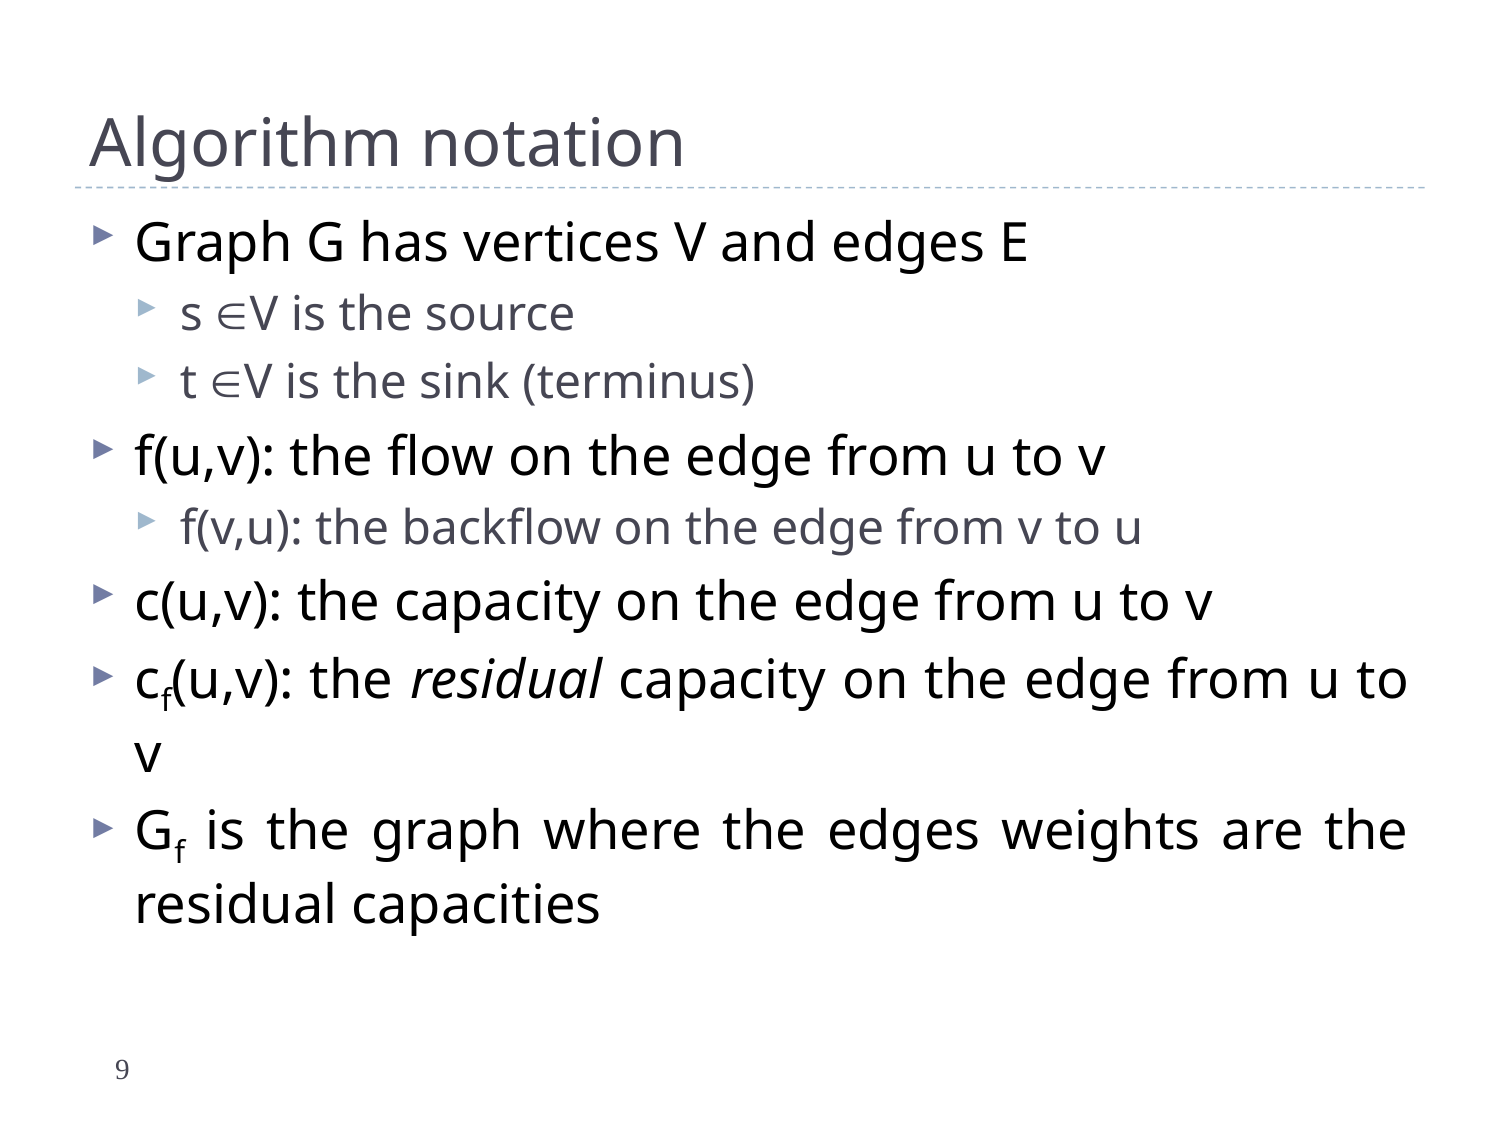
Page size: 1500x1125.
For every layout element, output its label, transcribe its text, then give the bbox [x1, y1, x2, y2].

title Algorithm notation [75, 24, 1425, 188]
slide_number 9 [100, 1042, 426, 1103]
list Graph G has vertices V and edges E s V is the source t V is the sink (terminus) f(u,v): the flow on the edge from u to v f(v,u): the backflow on the edge from v to u c(u,v): the capacity on the edge from u to v cf(u,v): the residual capacity on the edge from u to v Gf is the graph where the edges weights are the residual capacities [75, 200, 1425, 1010]
